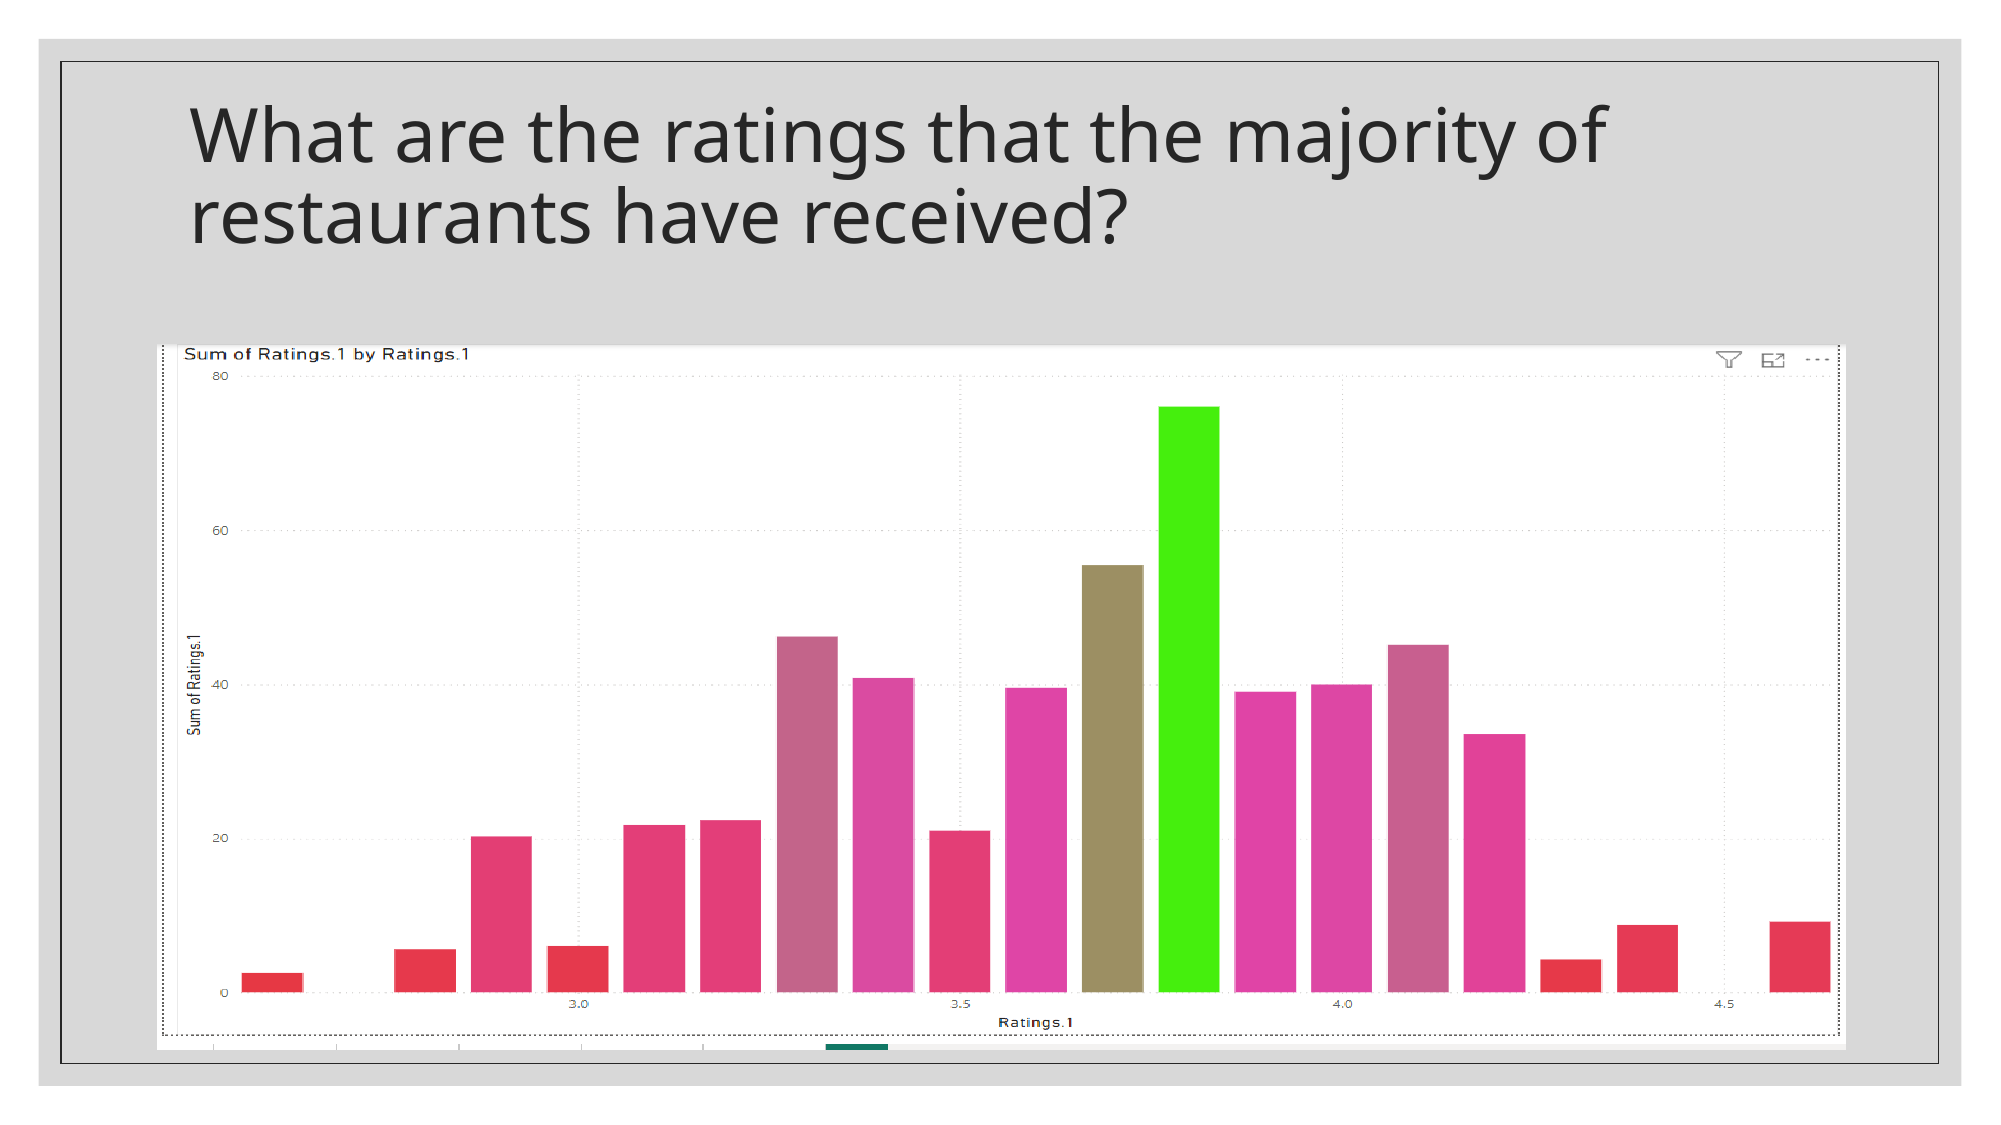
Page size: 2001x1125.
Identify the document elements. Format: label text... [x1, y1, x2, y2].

title What are the ratings that the majority of restaurants have received? [174, 49, 1825, 310]
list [157, 345, 1846, 1050]
